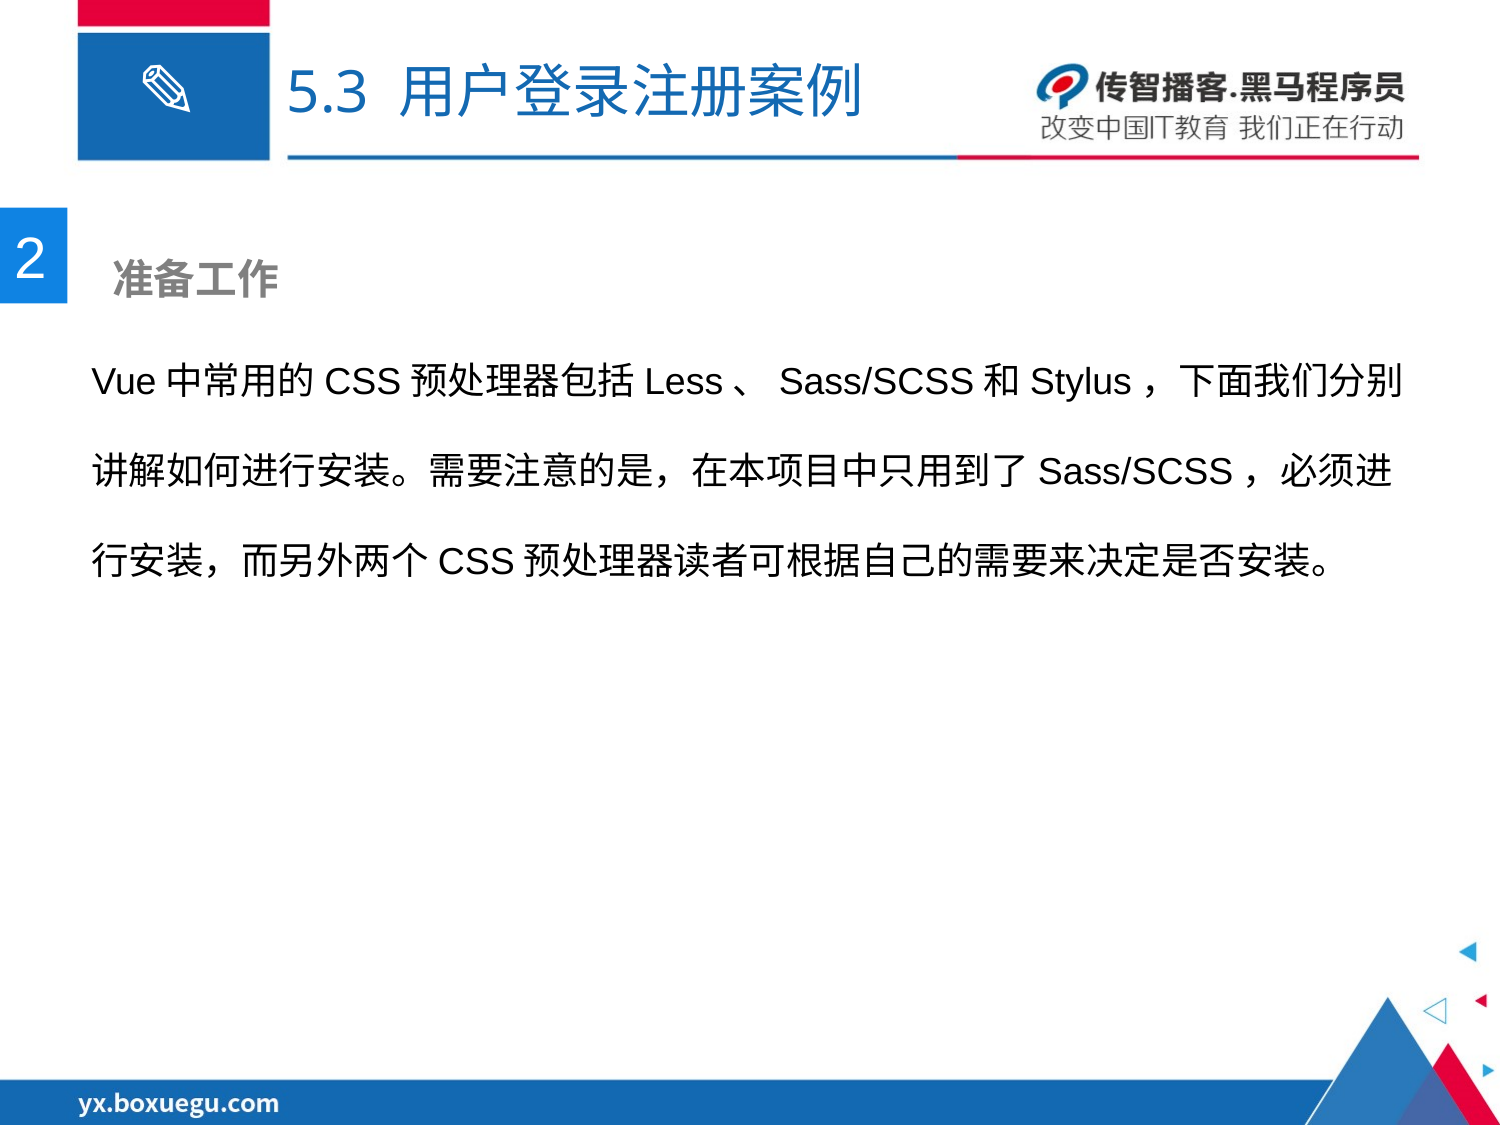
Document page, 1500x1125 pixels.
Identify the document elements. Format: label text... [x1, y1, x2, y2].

picture [0, 0, 1500, 1125]
title 5.3 用户登录注册案例 [271, 25, 1046, 153]
text_box Vue中常用的CSS预处理器包括Less、Sass/SCSS和Stylus，下面我们分别讲解如何进行安装。需要注意的是，在本项目中只用到了Sass/SCSS，必须进行安装，而另外两个CSS预处理器读者可根据自己的需要来决定是否安装。 [76, 304, 1419, 590]
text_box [0, 207, 844, 311]
